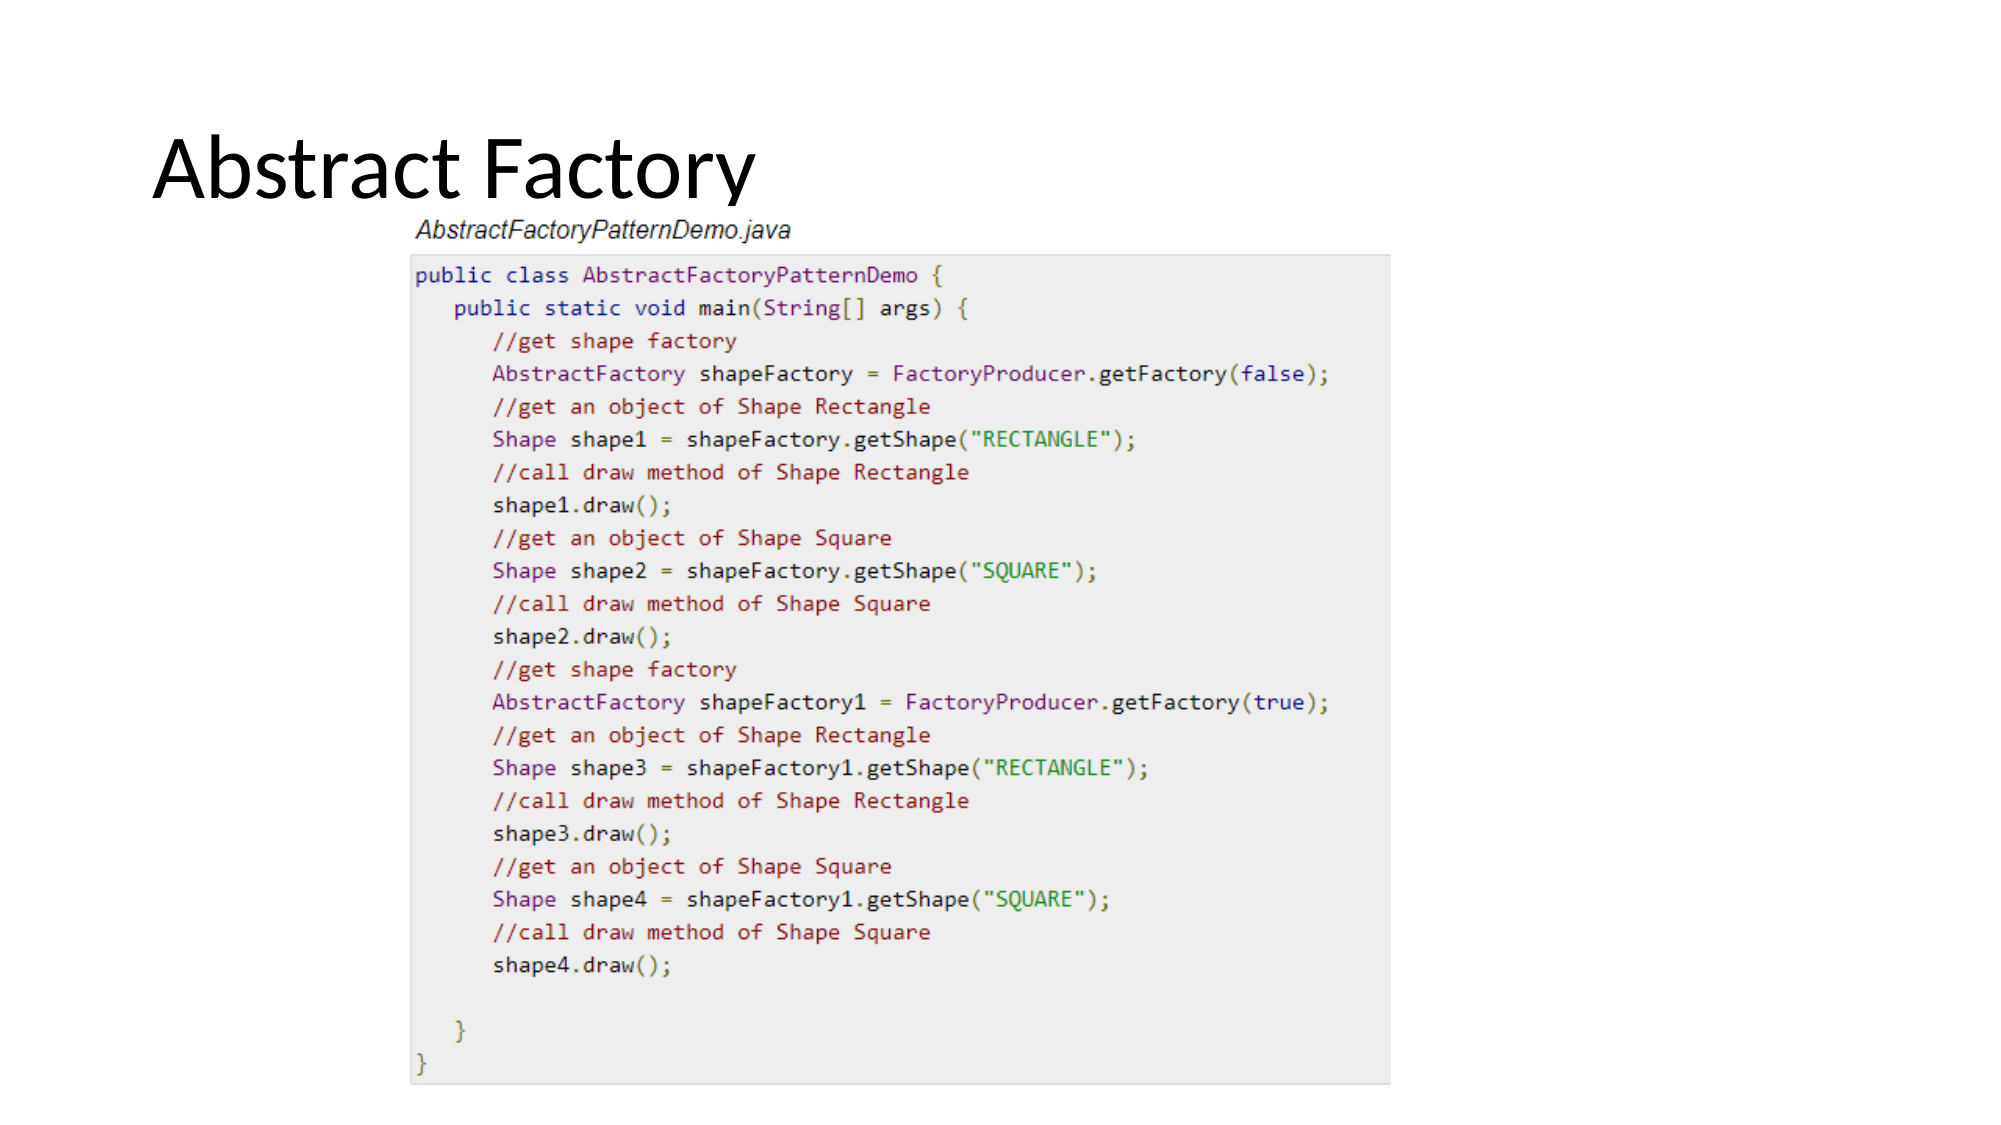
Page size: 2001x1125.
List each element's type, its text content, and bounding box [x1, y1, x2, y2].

picture [398, 206, 1391, 1107]
title Abstract Factory [137, 59, 1863, 278]
